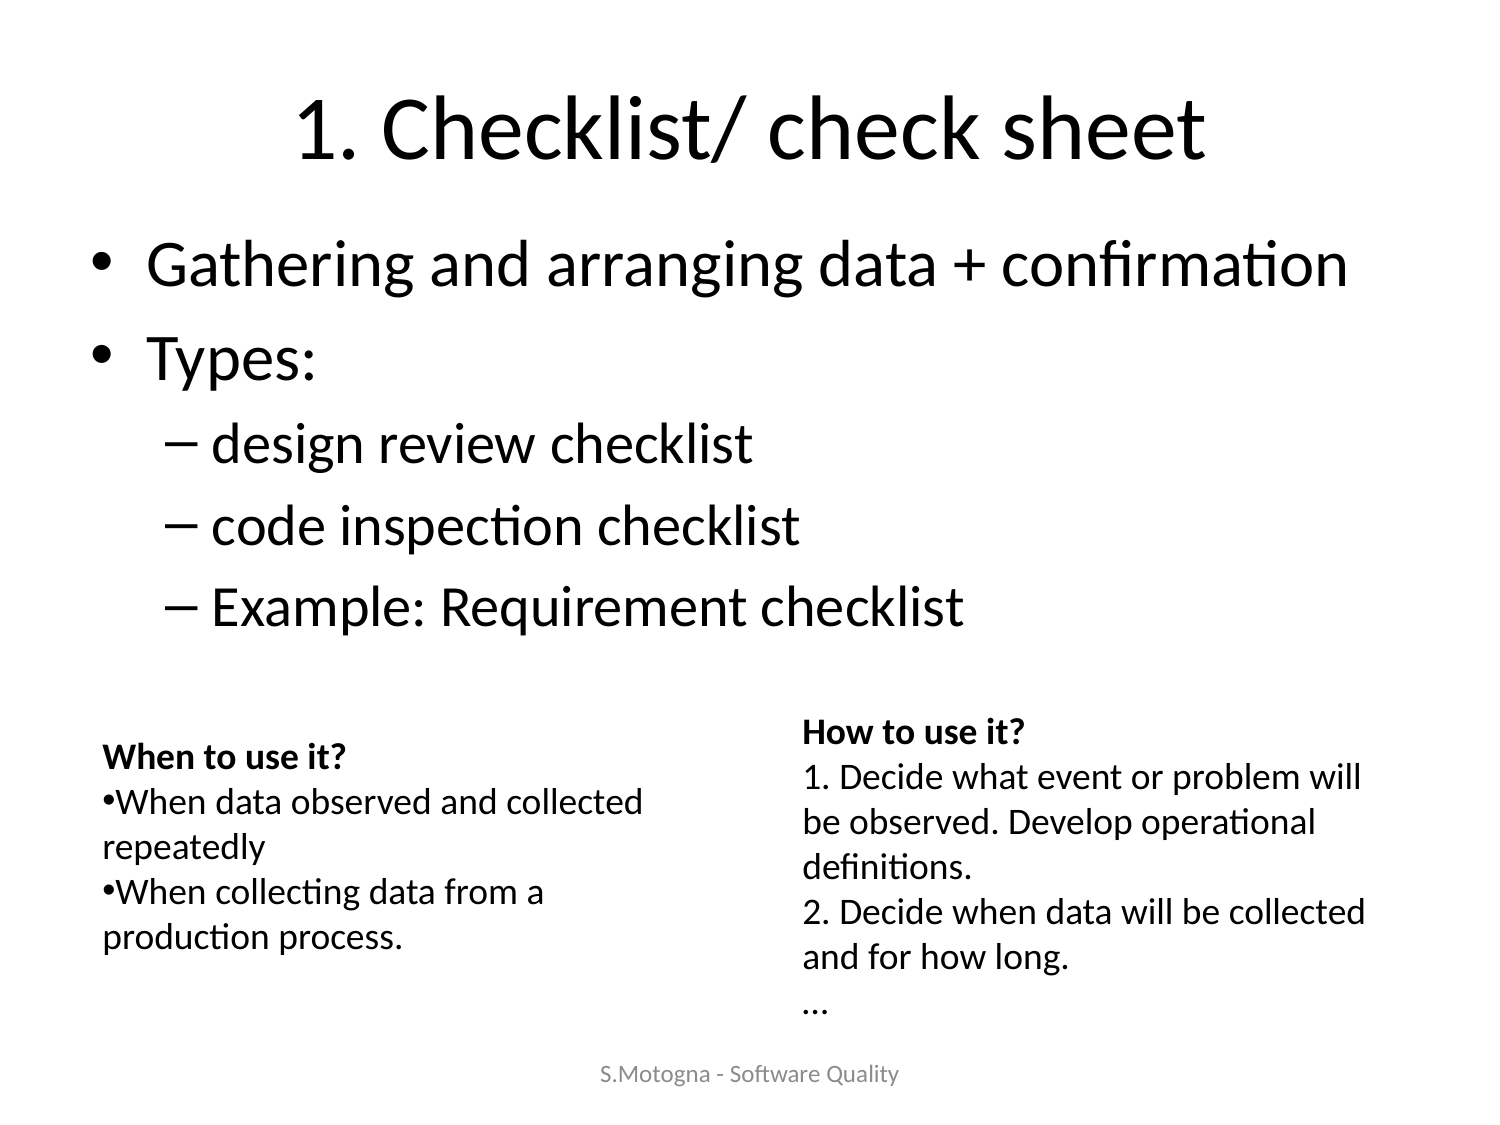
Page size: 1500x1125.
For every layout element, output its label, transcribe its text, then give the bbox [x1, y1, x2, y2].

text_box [87, 699, 1388, 1034]
list Gathering and arranging data + confirmation Types: design review checklist code inspection checklist Example: Requirement checklist [75, 212, 1425, 955]
title 1. Checklist/ check sheet [75, 45, 1425, 200]
footer S.Motogna - Software Quality [512, 1043, 988, 1103]
